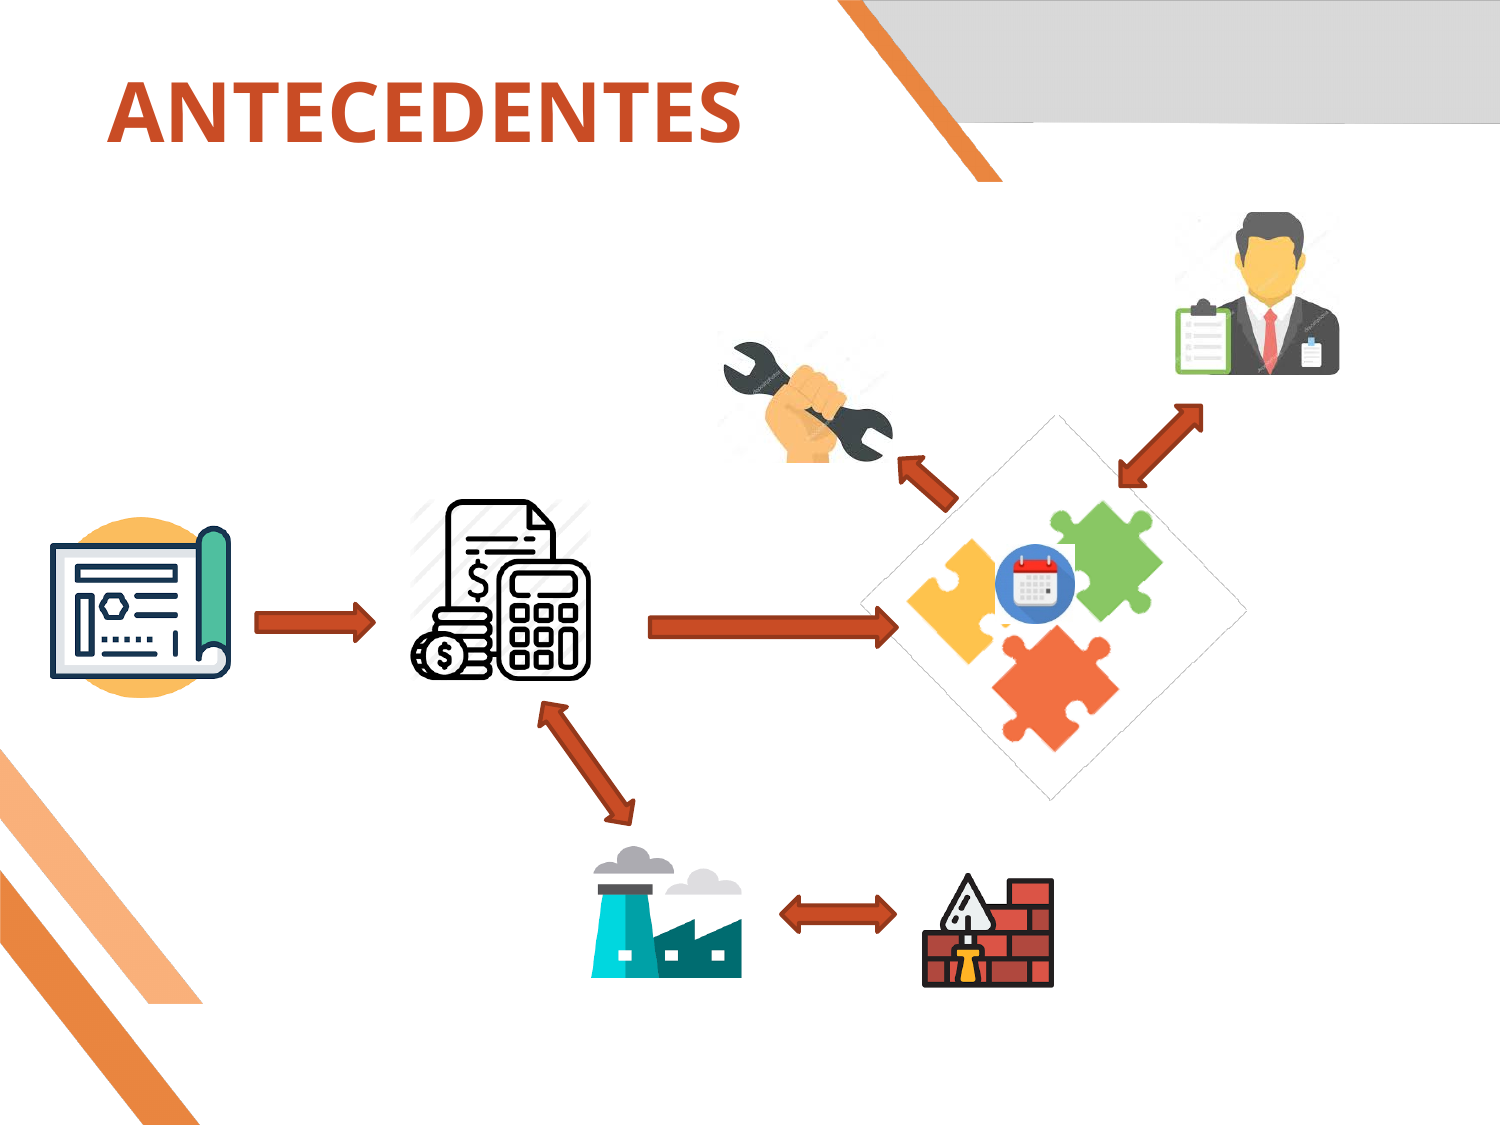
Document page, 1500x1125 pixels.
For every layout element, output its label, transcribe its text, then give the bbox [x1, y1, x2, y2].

text_box [1133, 403, 1204, 458]
text_box [779, 894, 898, 934]
picture [717, 331, 893, 464]
picture [0, 745, 203, 1125]
picture [861, 415, 1247, 800]
text_box [897, 455, 926, 485]
text_box [254, 601, 376, 644]
picture [586, 846, 746, 978]
title ANTECEDENTES [77, 43, 858, 175]
picture [410, 499, 591, 681]
picture [49, 516, 231, 698]
picture [1174, 212, 1340, 376]
picture [837, 0, 1500, 182]
text_box [537, 700, 636, 827]
text_box [647, 605, 899, 649]
picture [922, 864, 1054, 996]
